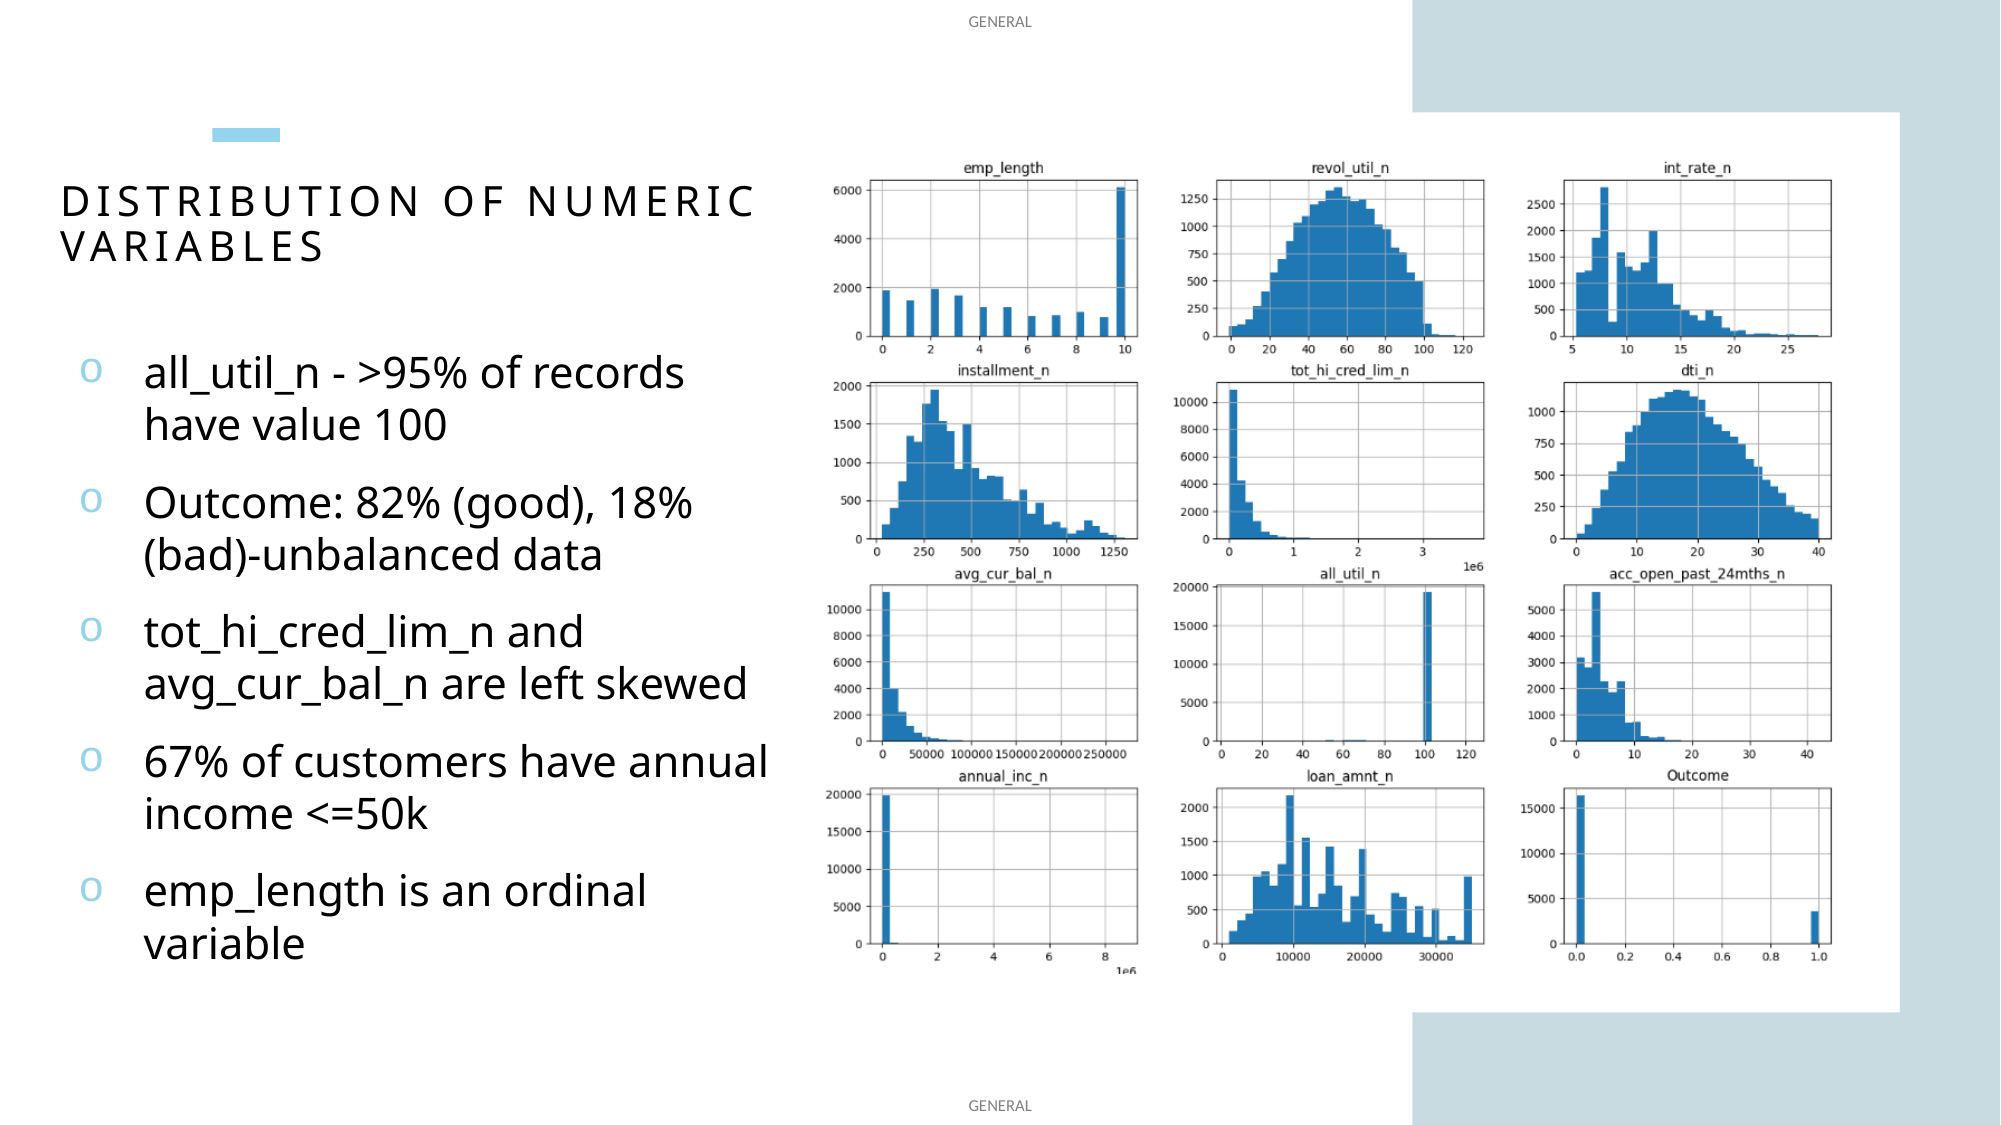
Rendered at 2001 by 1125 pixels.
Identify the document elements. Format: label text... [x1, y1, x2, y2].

picture [816, 134, 1862, 974]
title Distribution of Numeric variables [60, 179, 816, 299]
list all_util_n - >95% of records have value 100 Outcome: 82% (good), 18% (bad)-unbalanced data tot_hi_cred_lim_n and avg_cur_bal_n are left skewed 67% of customers have annual income <=50k emp_length is an ordinal variable [78, 345, 774, 982]
